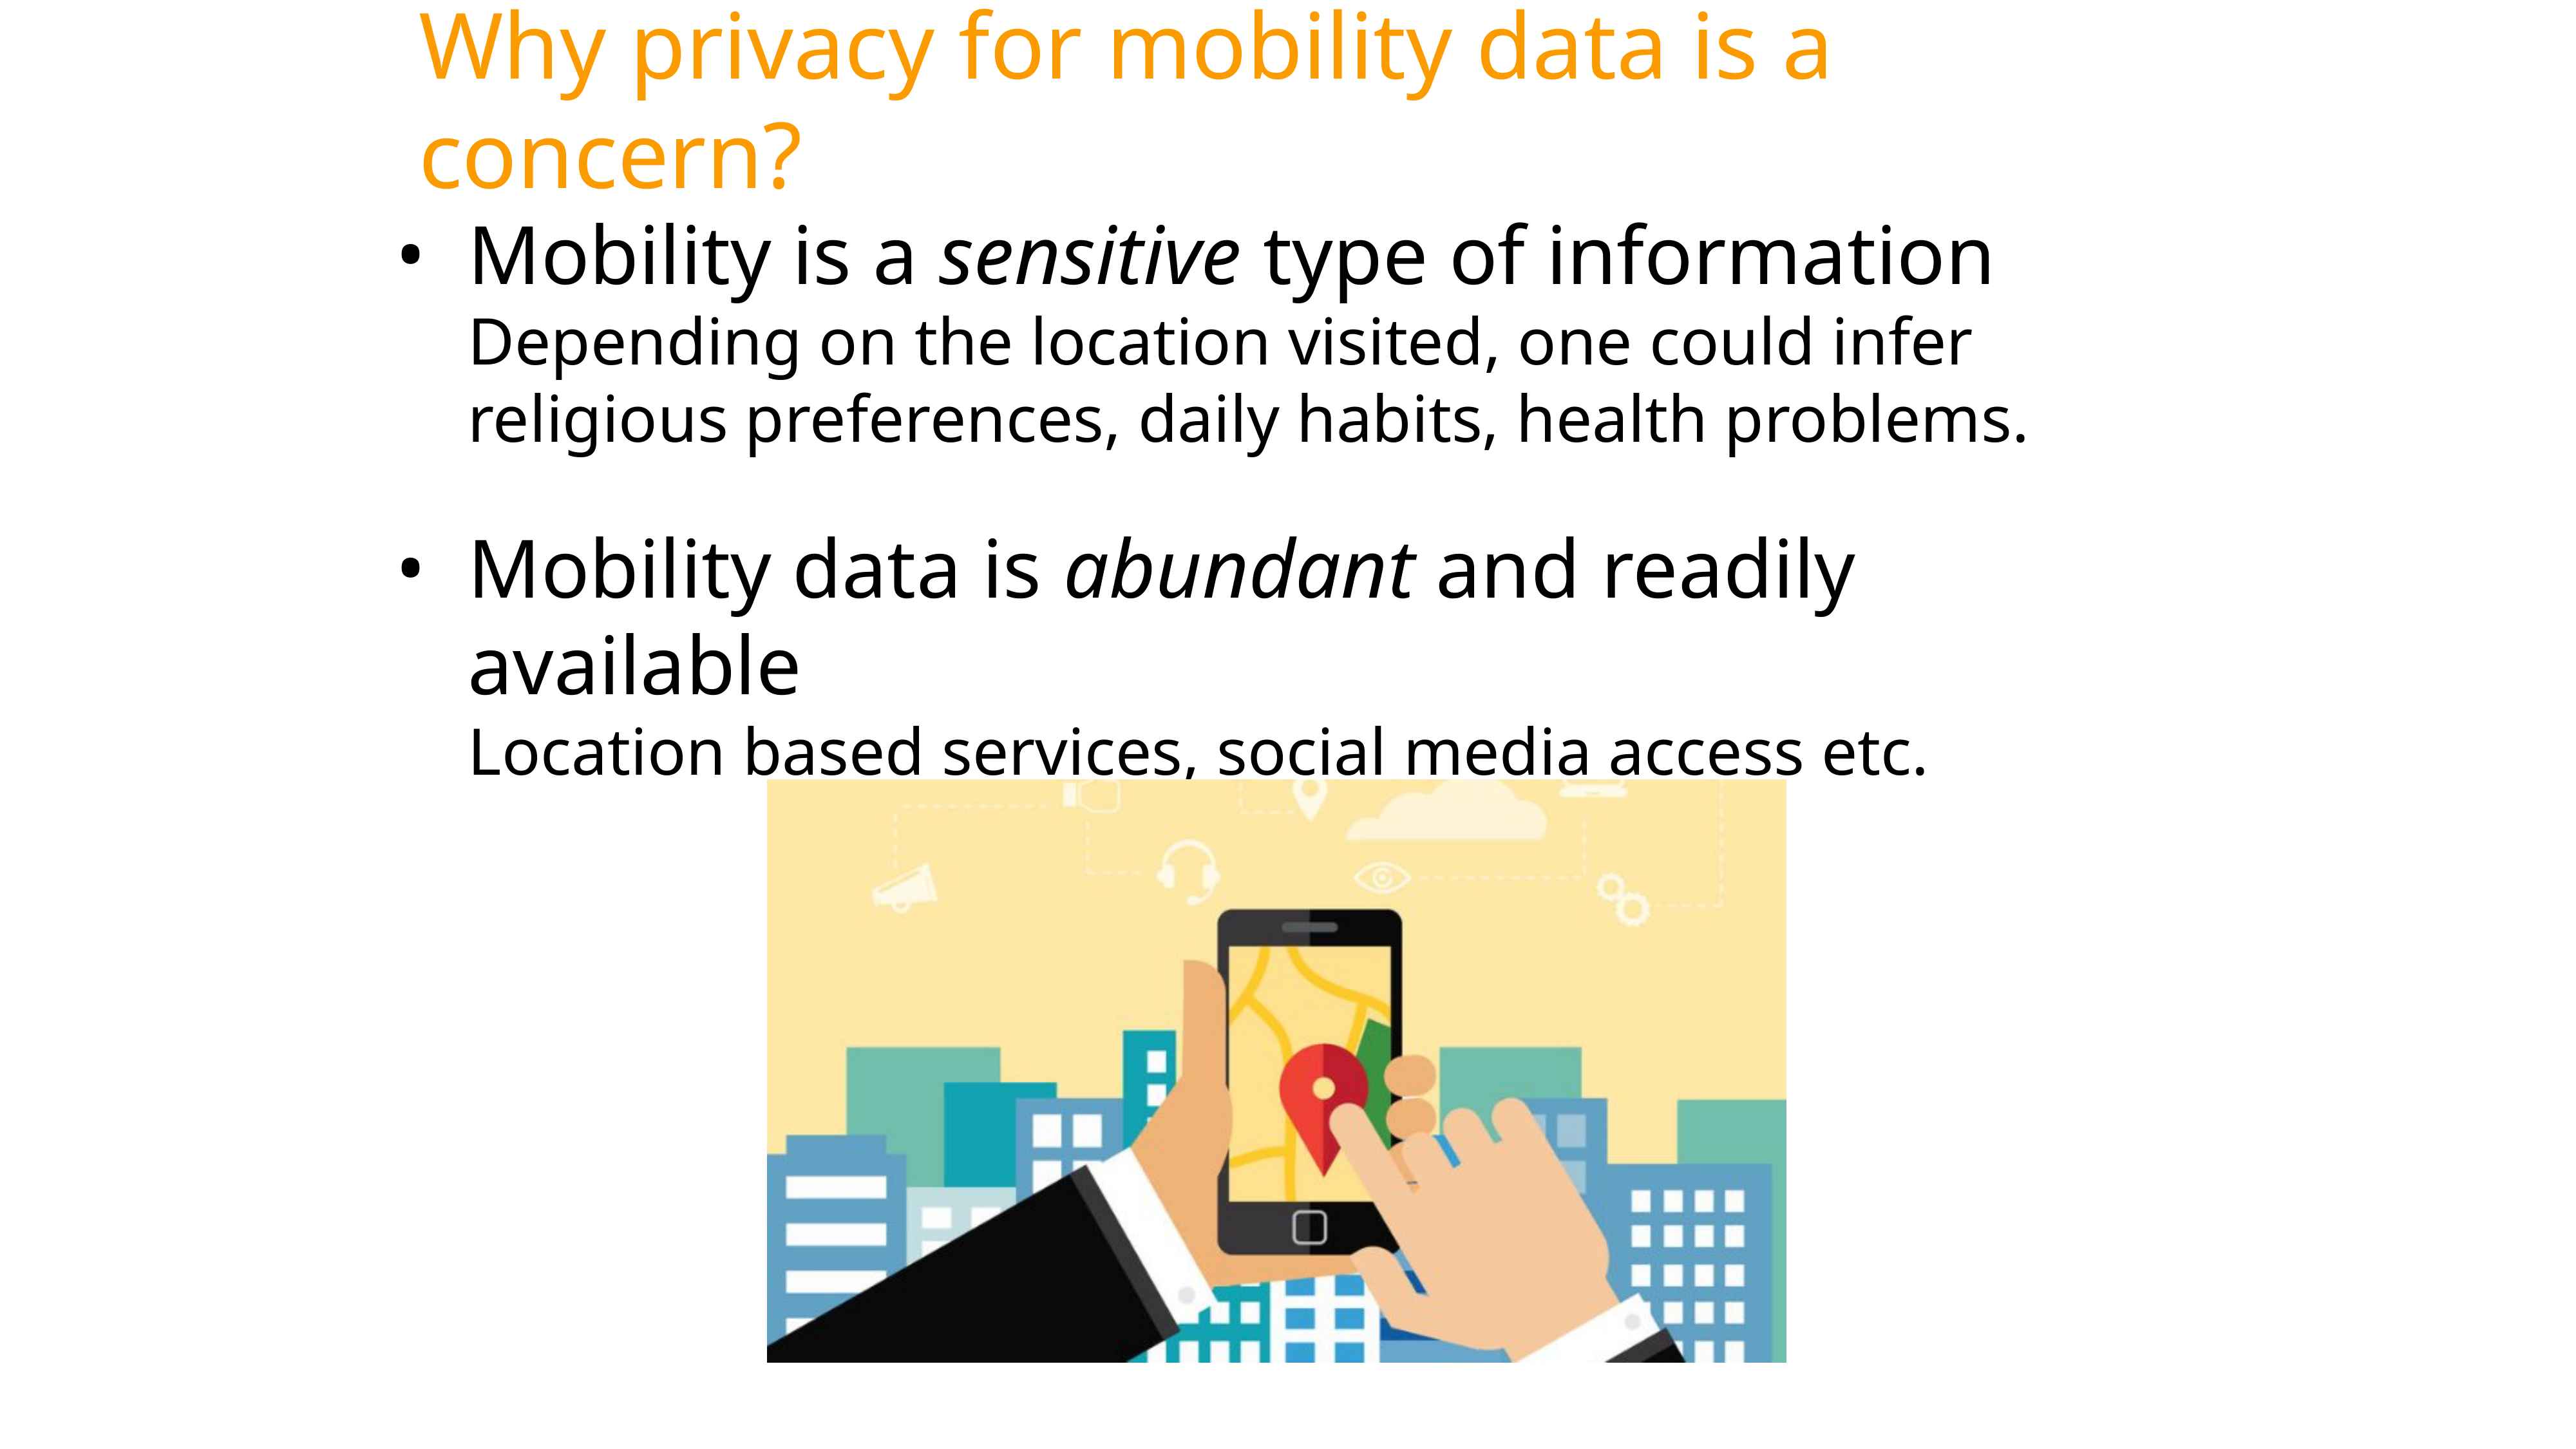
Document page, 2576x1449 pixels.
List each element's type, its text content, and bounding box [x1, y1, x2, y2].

text_box Mobility is a sensitive type of information Depending on the location visited, one could infer religious preferences, daily habits, health problems. [386, 194, 2190, 465]
text_box Why privacy for mobility data is a concern? [418, 0, 2157, 194]
picture [767, 779, 1786, 1363]
text_box Mobility data is abundant and readily available Location based services, social media access etc. [386, 507, 2190, 798]
